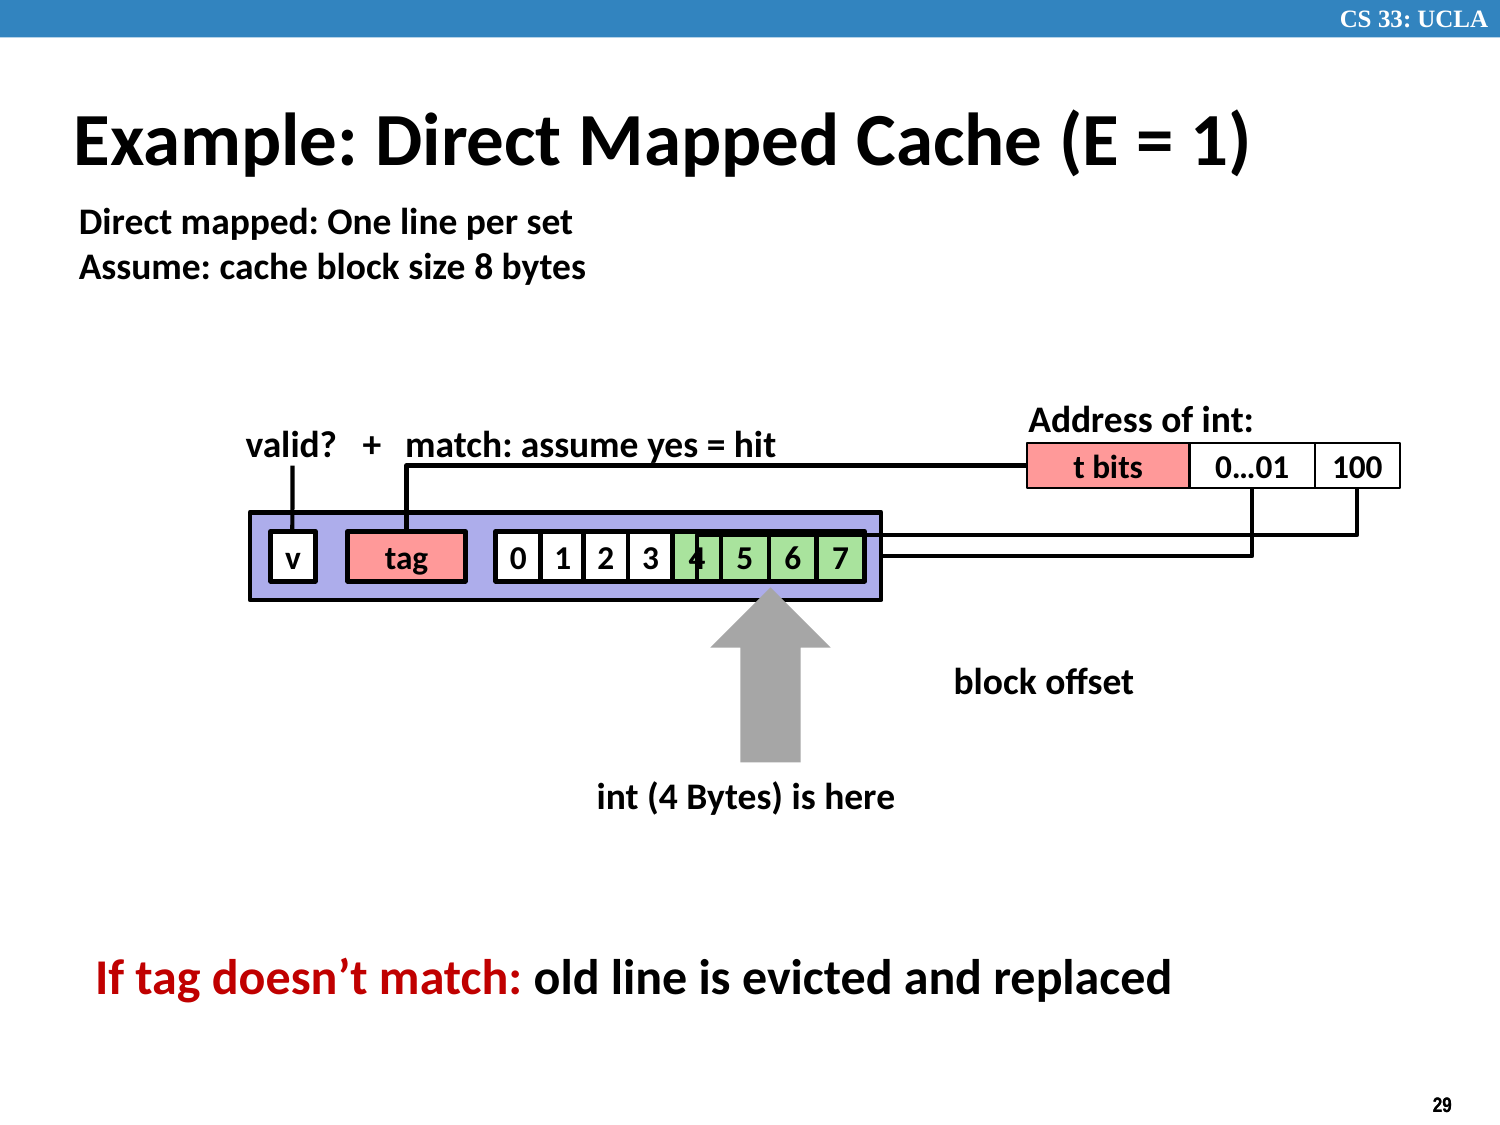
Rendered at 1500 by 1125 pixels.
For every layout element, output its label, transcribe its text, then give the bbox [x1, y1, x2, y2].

text_box 2 [583, 541, 628, 582]
text_box 0…01 [1189, 443, 1314, 488]
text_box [406, 465, 974, 532]
text_box block offset [1106, 649, 1150, 710]
text_box v [270, 531, 316, 582]
text_box Direct mapped: One line per set Assume: cache block size 8 bytes [64, 189, 602, 295]
text_box 5 [721, 541, 769, 582]
title Example: Direct Mapped Cache (E = 1) [58, 72, 1305, 199]
text_box match: assume yes = hit [397, 412, 792, 473]
text_box [710, 587, 831, 763]
text_box Address of int: [1106, 387, 1270, 448]
text_box 0 [495, 541, 540, 582]
text_box block offset [938, 649, 974, 710]
text_box 1 [540, 541, 583, 582]
text_box If tag doesn’t match: old line is evicted and replaced [80, 937, 1188, 1013]
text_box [980, 204, 1075, 865]
text_box 3 [628, 541, 672, 582]
text_box [249, 512, 882, 600]
text_box 4 [672, 541, 721, 582]
text_box int (4 Bytes) is here [581, 764, 911, 825]
text_box tag [347, 531, 466, 582]
text_box 100 [1314, 443, 1400, 488]
text_box valid? + [230, 412, 397, 473]
text_box 6 [769, 541, 817, 582]
text_box 7 [817, 541, 865, 582]
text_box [1079, 336, 1102, 708]
text_box t bits [1106, 448, 1189, 488]
